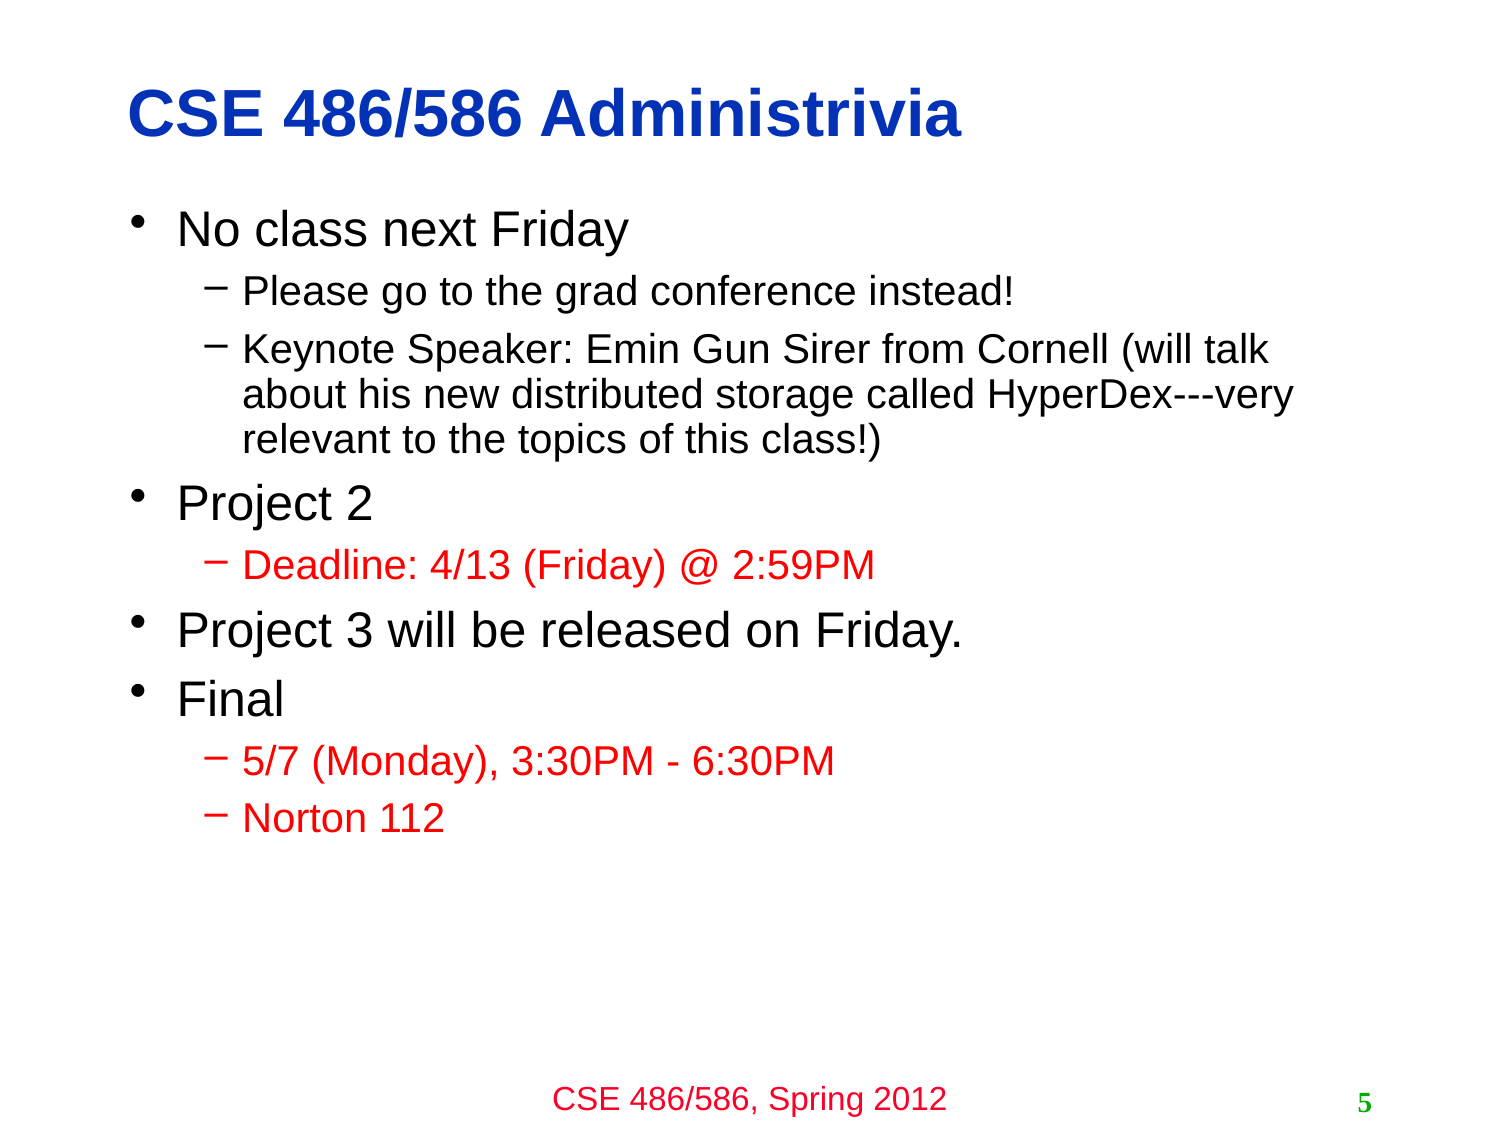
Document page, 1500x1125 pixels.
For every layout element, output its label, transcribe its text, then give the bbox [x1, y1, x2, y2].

slide_number 5 [1074, 1076, 1388, 1125]
title CSE 486/586 Administrivia [112, 53, 1310, 176]
list No class next Friday Please go to the grad conference instead! Keynote Speaker: Emin Gun Sirer from Cornell (will talk about his new distributed storage called HyperDex---very relevant to the topics of this class!) Project 2 Deadline: 4/13 (Friday) @ 2:59PM Project 3 will be released on Friday. Final 5/7 (Monday), 3:30PM - 6:30PM Norton 112 [114, 195, 1376, 1005]
